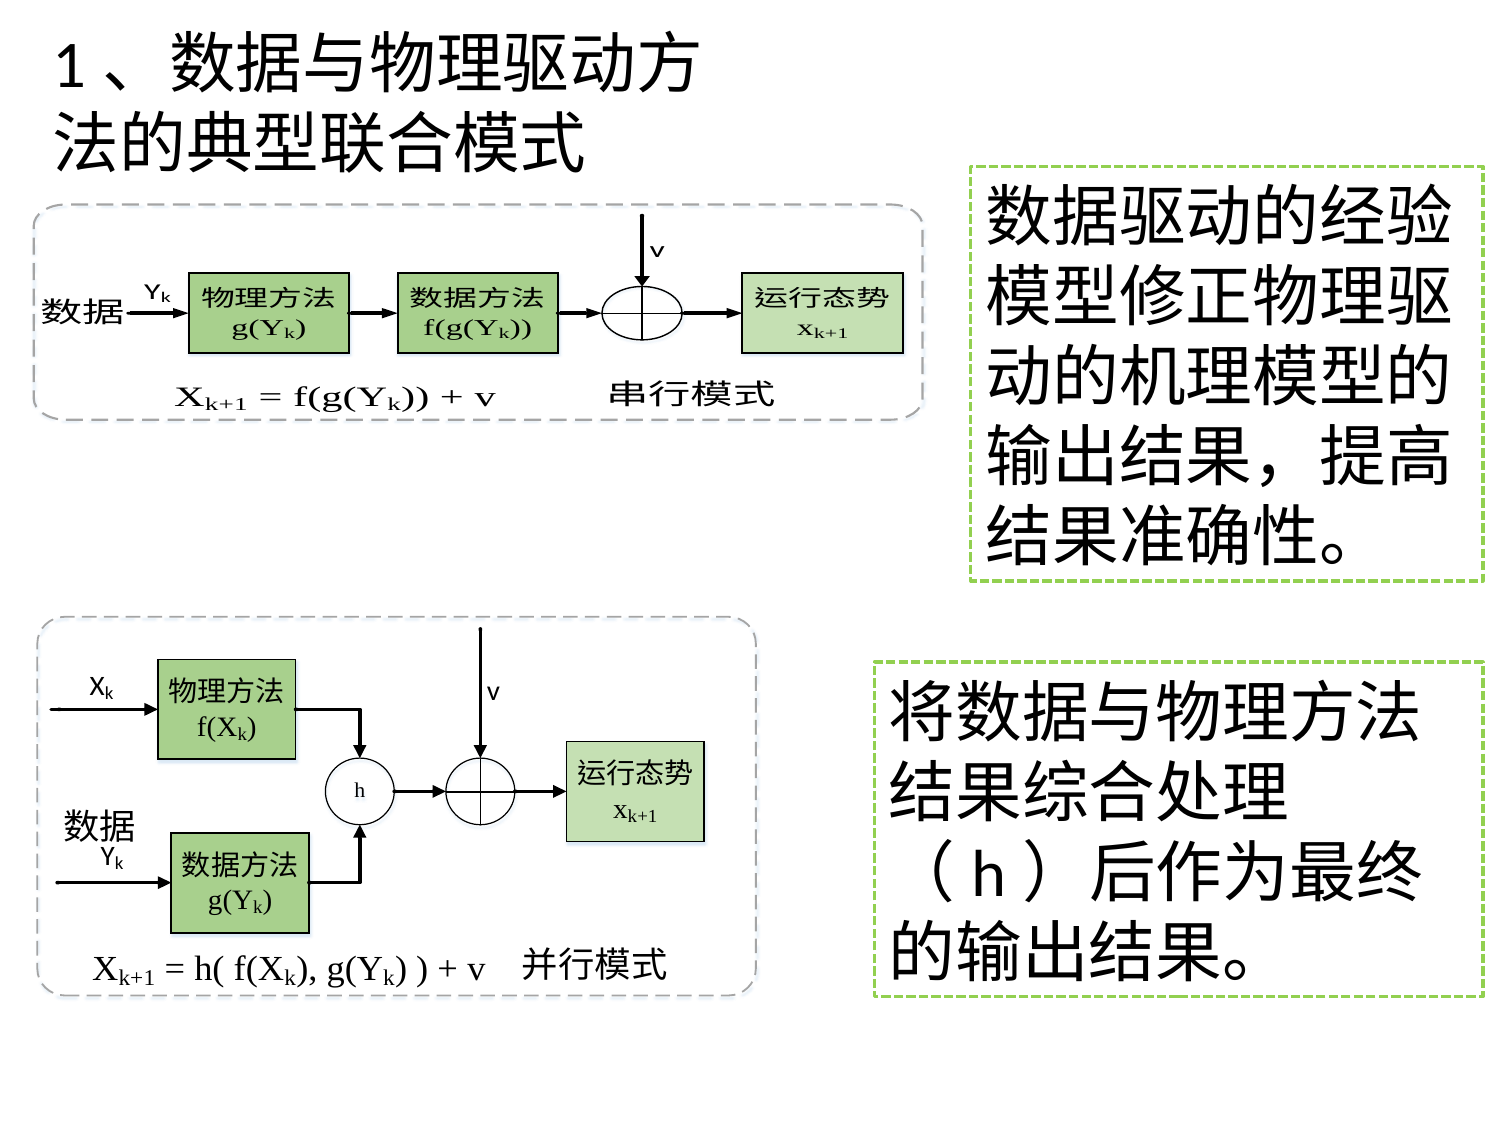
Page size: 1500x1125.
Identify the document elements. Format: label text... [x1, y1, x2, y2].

text_box 数据驱动的经验模型修正物理驱动的机理模型的输出结果，提高结果准确性。 [970, 166, 1484, 581]
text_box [27, 613, 833, 1049]
text_box 将数据与物理方法结果综合处理（h）后作为最终的输出结果。 [874, 662, 1484, 997]
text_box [27, 201, 961, 551]
text_box 1、数据与物理驱动方法的典型联合模式 [37, 13, 777, 189]
